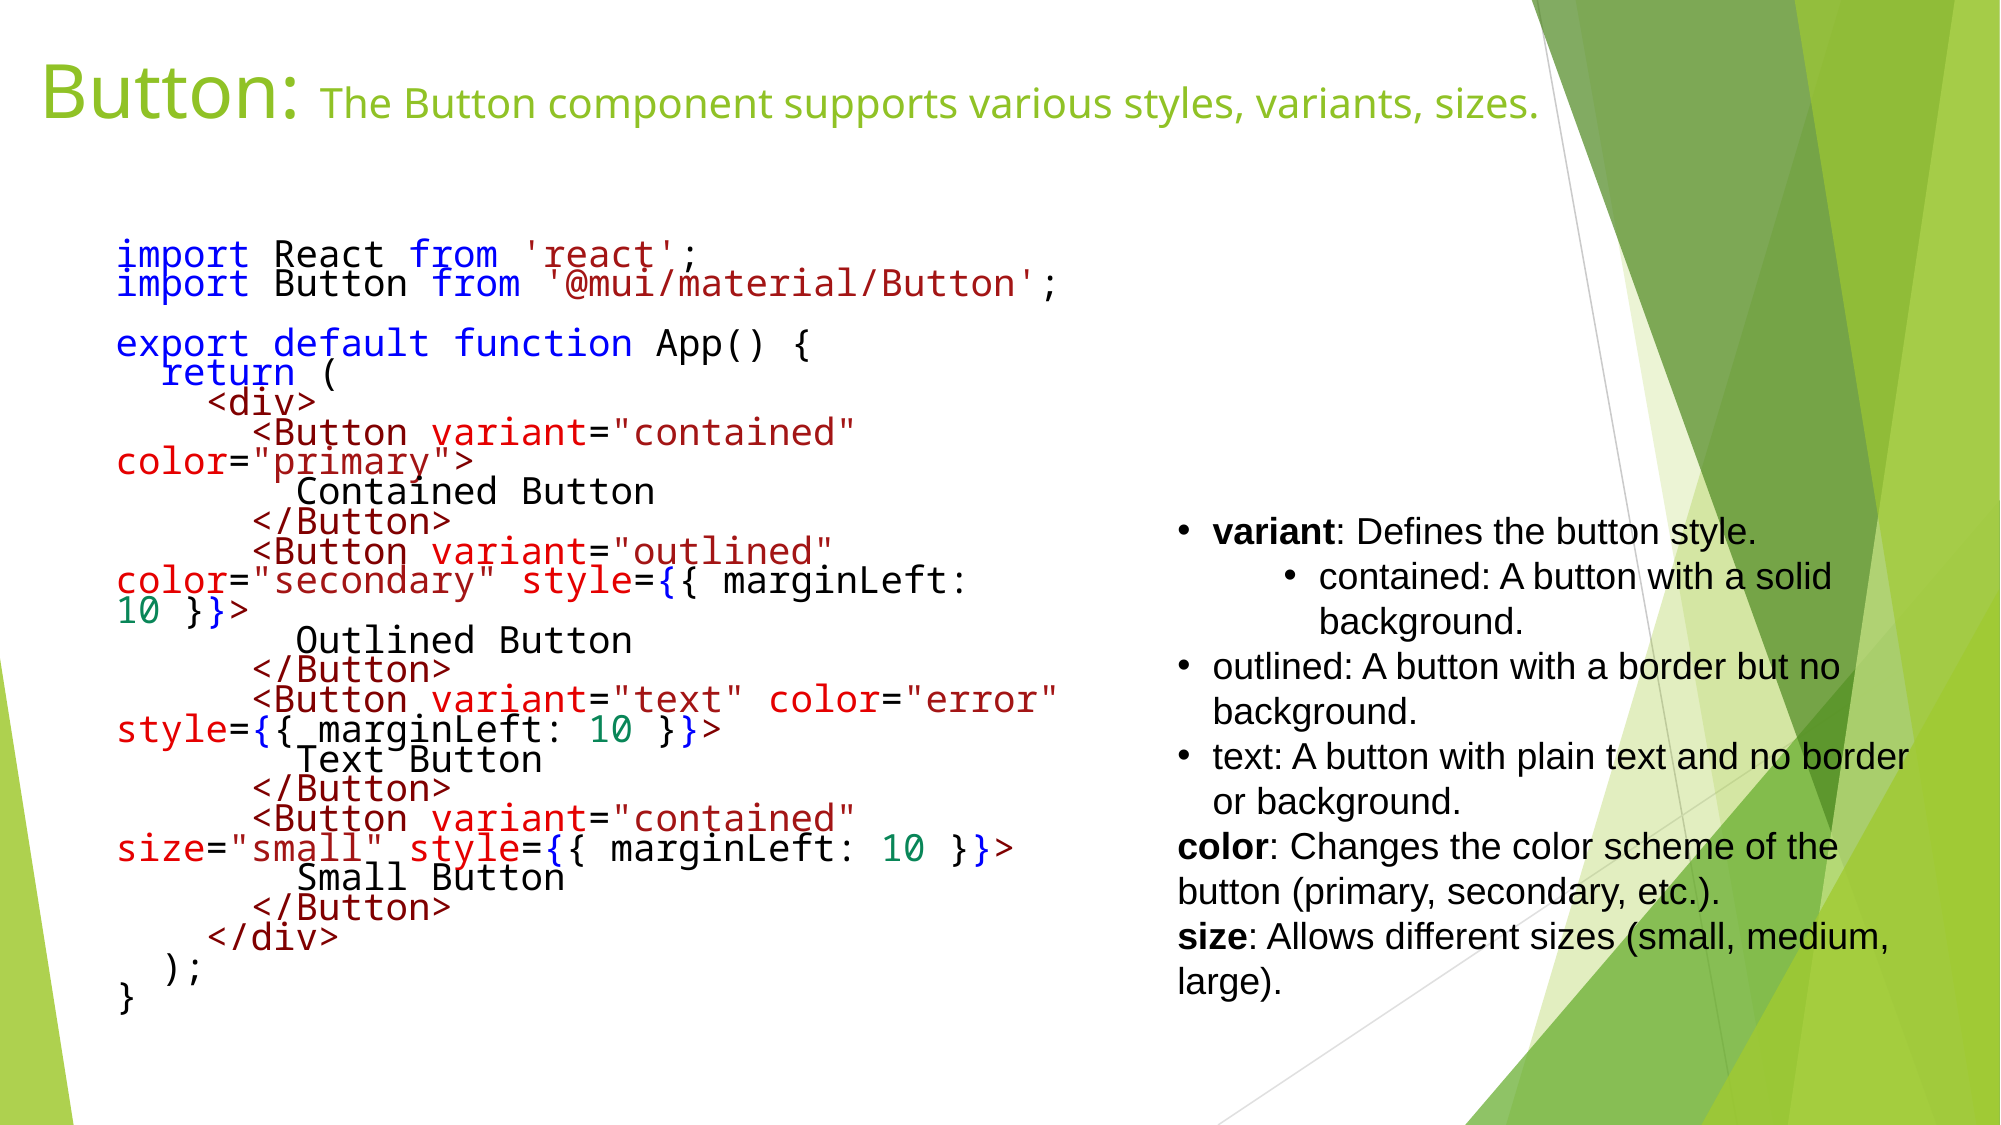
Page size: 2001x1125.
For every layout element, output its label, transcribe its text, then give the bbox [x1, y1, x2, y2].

text_box import React from 'react'; import Button from '@mui/material/Button'; export default function App() { return ( <div> <Button variant="contained" color="primary"> Contained Button </Button> <Button variant="outlined" color="secondary" style={{ marginLeft: 10 }}> Outlined Button </Button> <Button variant="text" color="error" style={{ marginLeft: 10 }}> Text Button </Button> <Button variant="contained" size="small" style={{ marginLeft: 10 }}> Small Button </Button> </div> ); } [100, 237, 1112, 1084]
title Button: The Button component supports various styles, variants, sizes. [37, 40, 1563, 231]
text_box variant: Defines the button style. contained: A button with a solid background. outlined: A button with a border but no background. text: A button with plain text and no border or background. color: Changes the color scheme of the button (primary, secondary, etc.). size: Allows different sizes (small, medium, large). [1162, 499, 1963, 1010]
